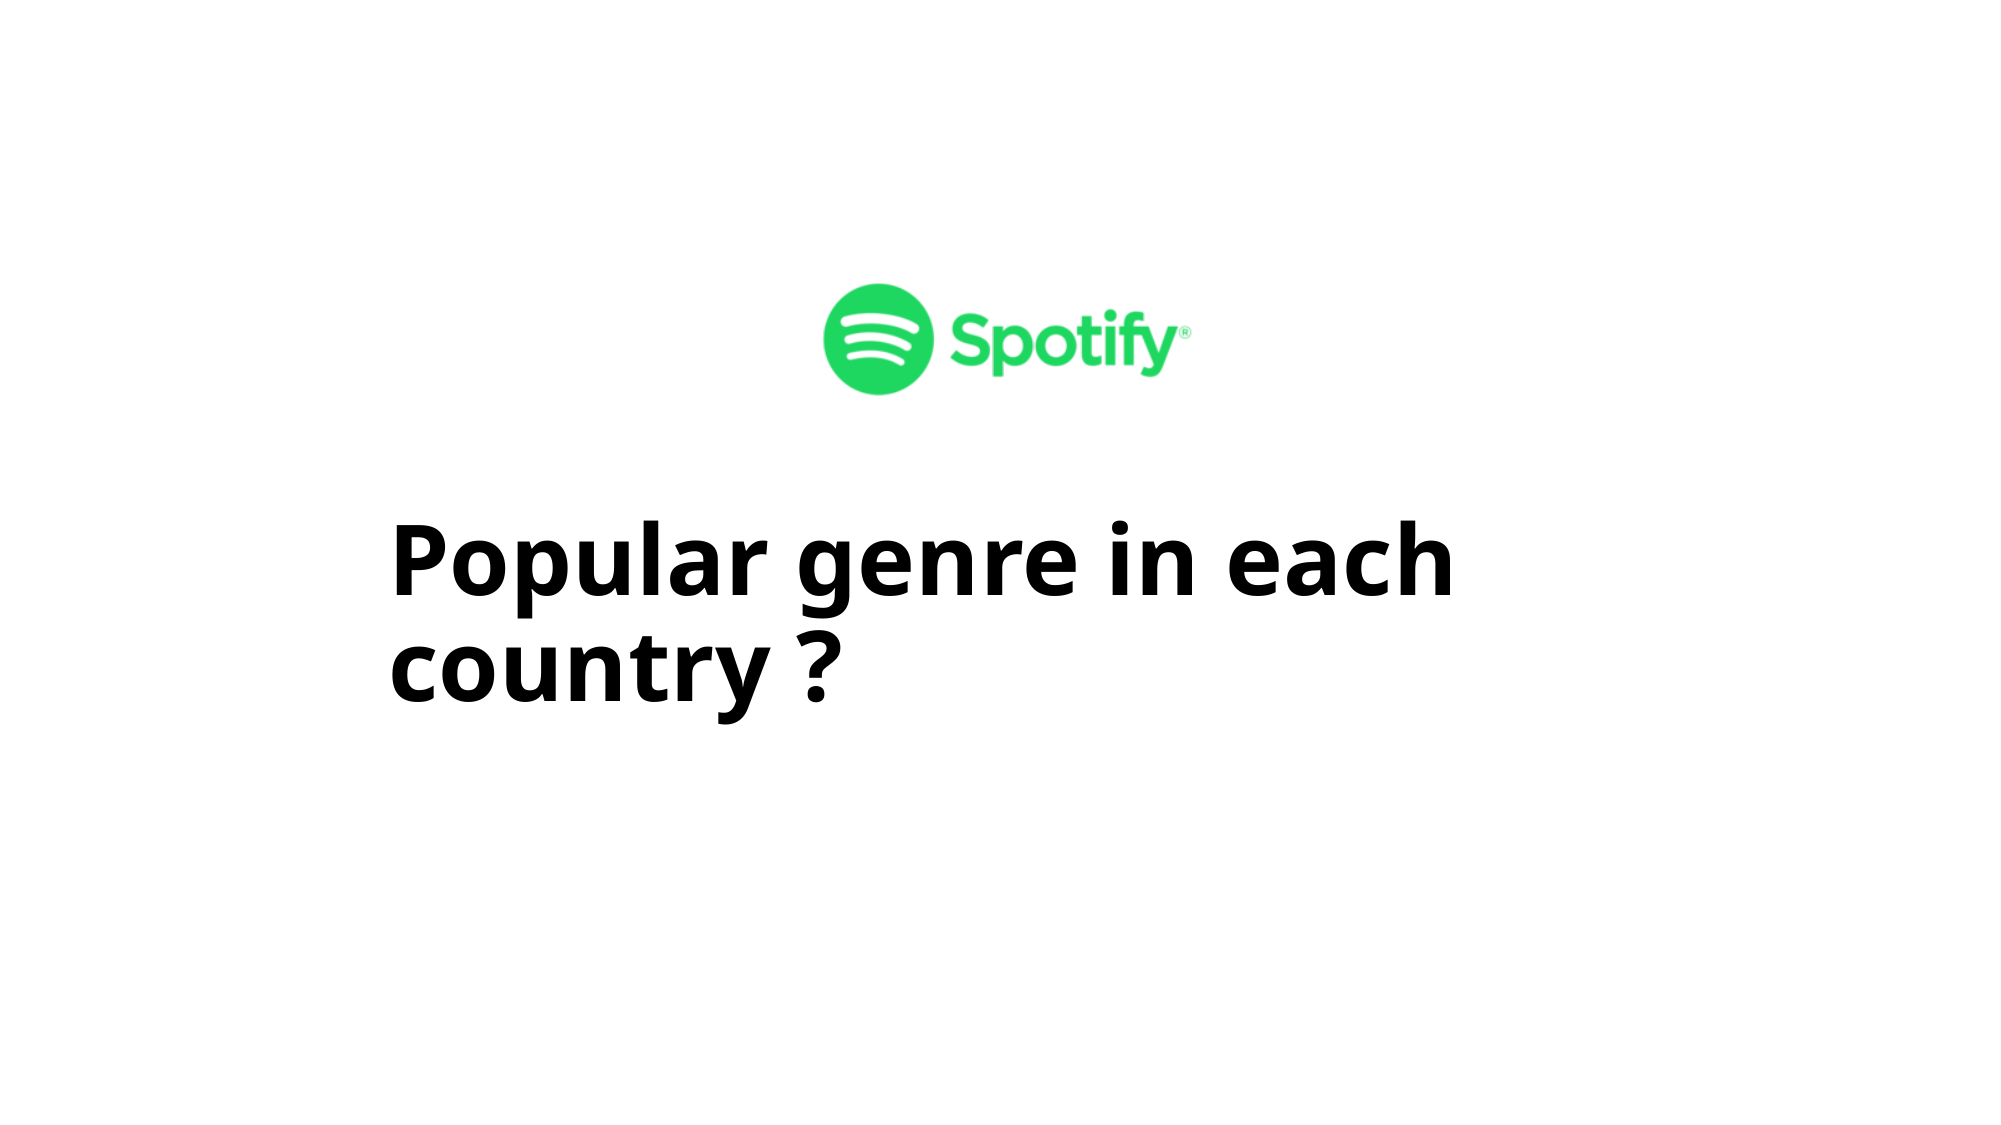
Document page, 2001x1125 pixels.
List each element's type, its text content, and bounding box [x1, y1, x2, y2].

picture [821, 283, 1194, 396]
text_box Popular genre in each country ? [373, 496, 1877, 730]
